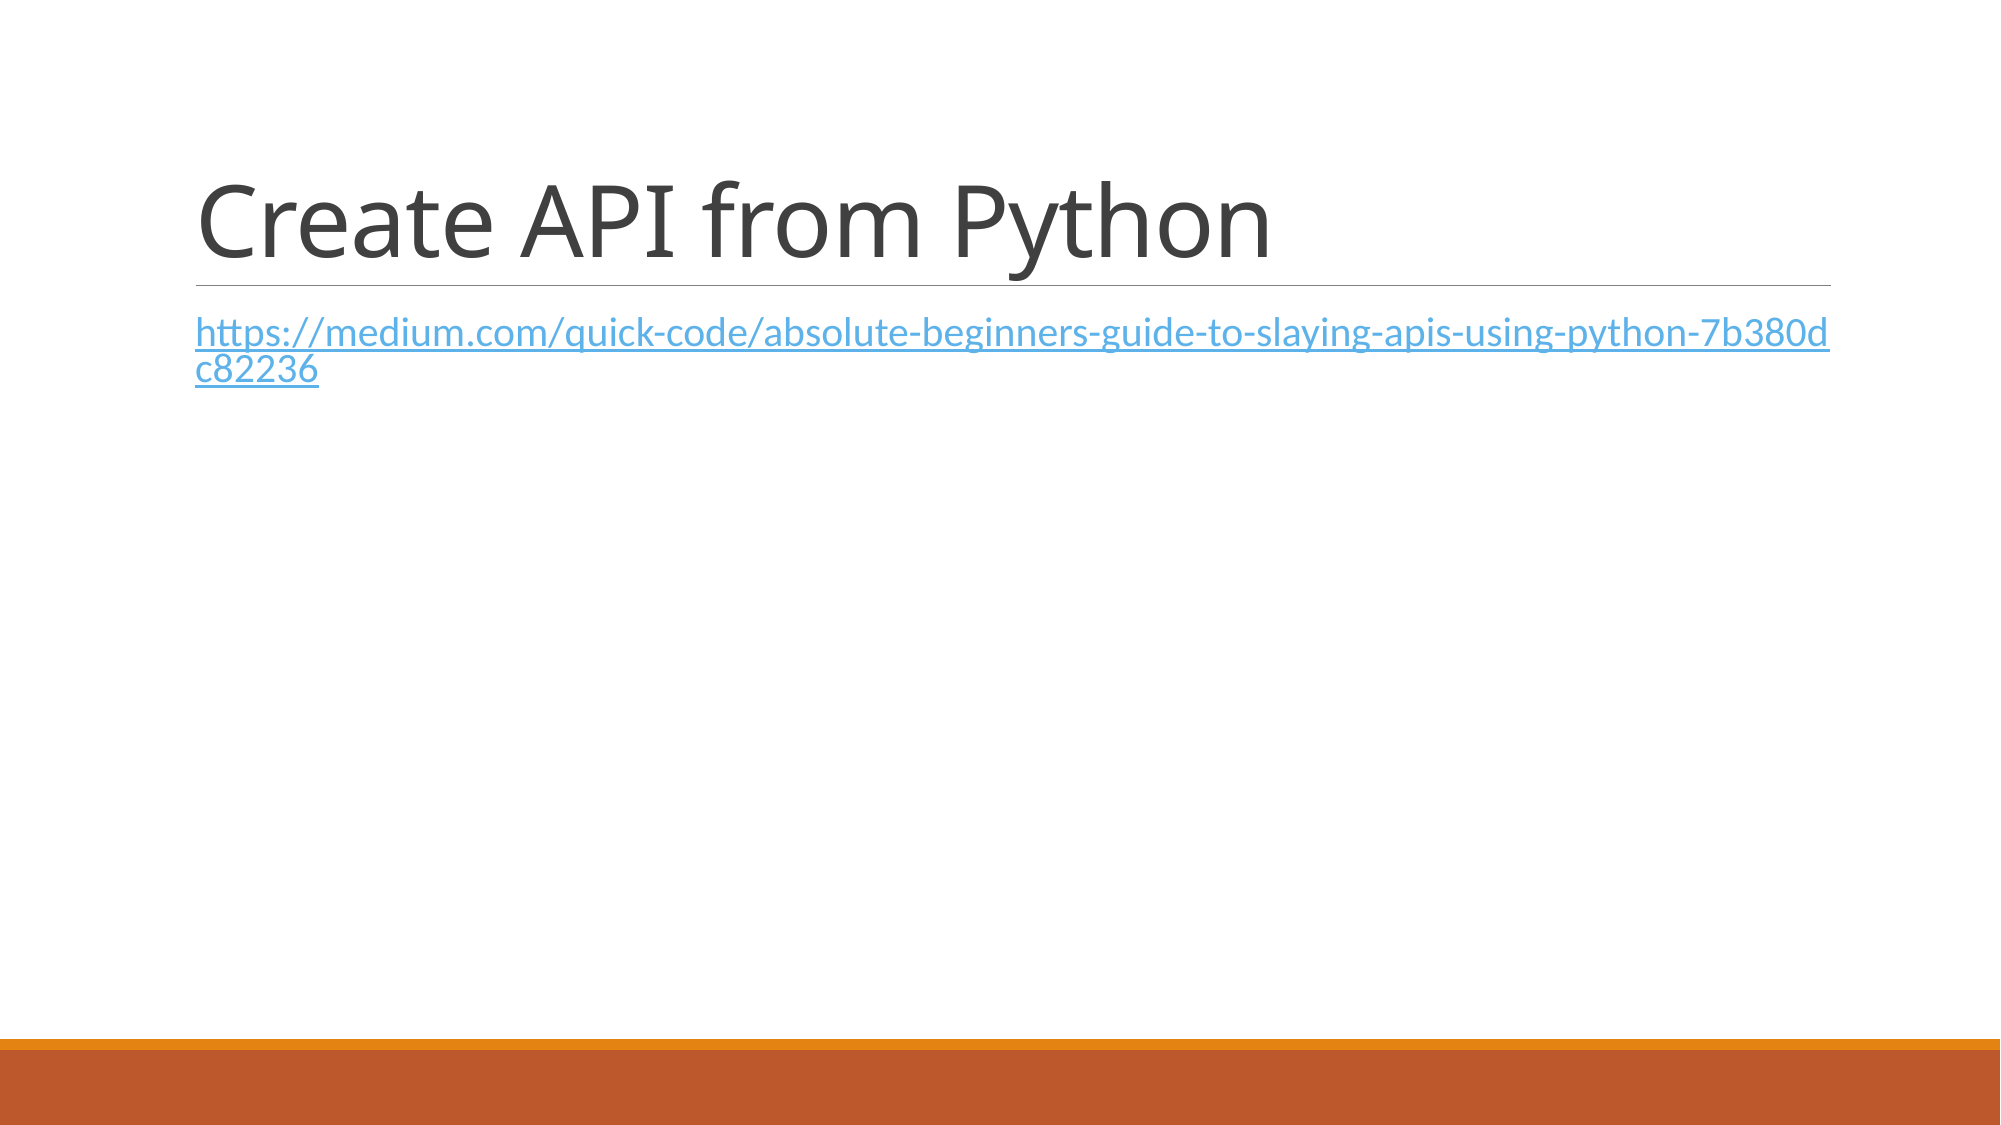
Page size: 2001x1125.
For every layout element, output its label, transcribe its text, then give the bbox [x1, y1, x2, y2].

list https://medium.com/quick-code/absolute-beginners-guide-to-slaying-apis-using-python-7b380dc82236 [180, 302, 1830, 963]
title Create API from Python [180, 47, 1830, 285]
